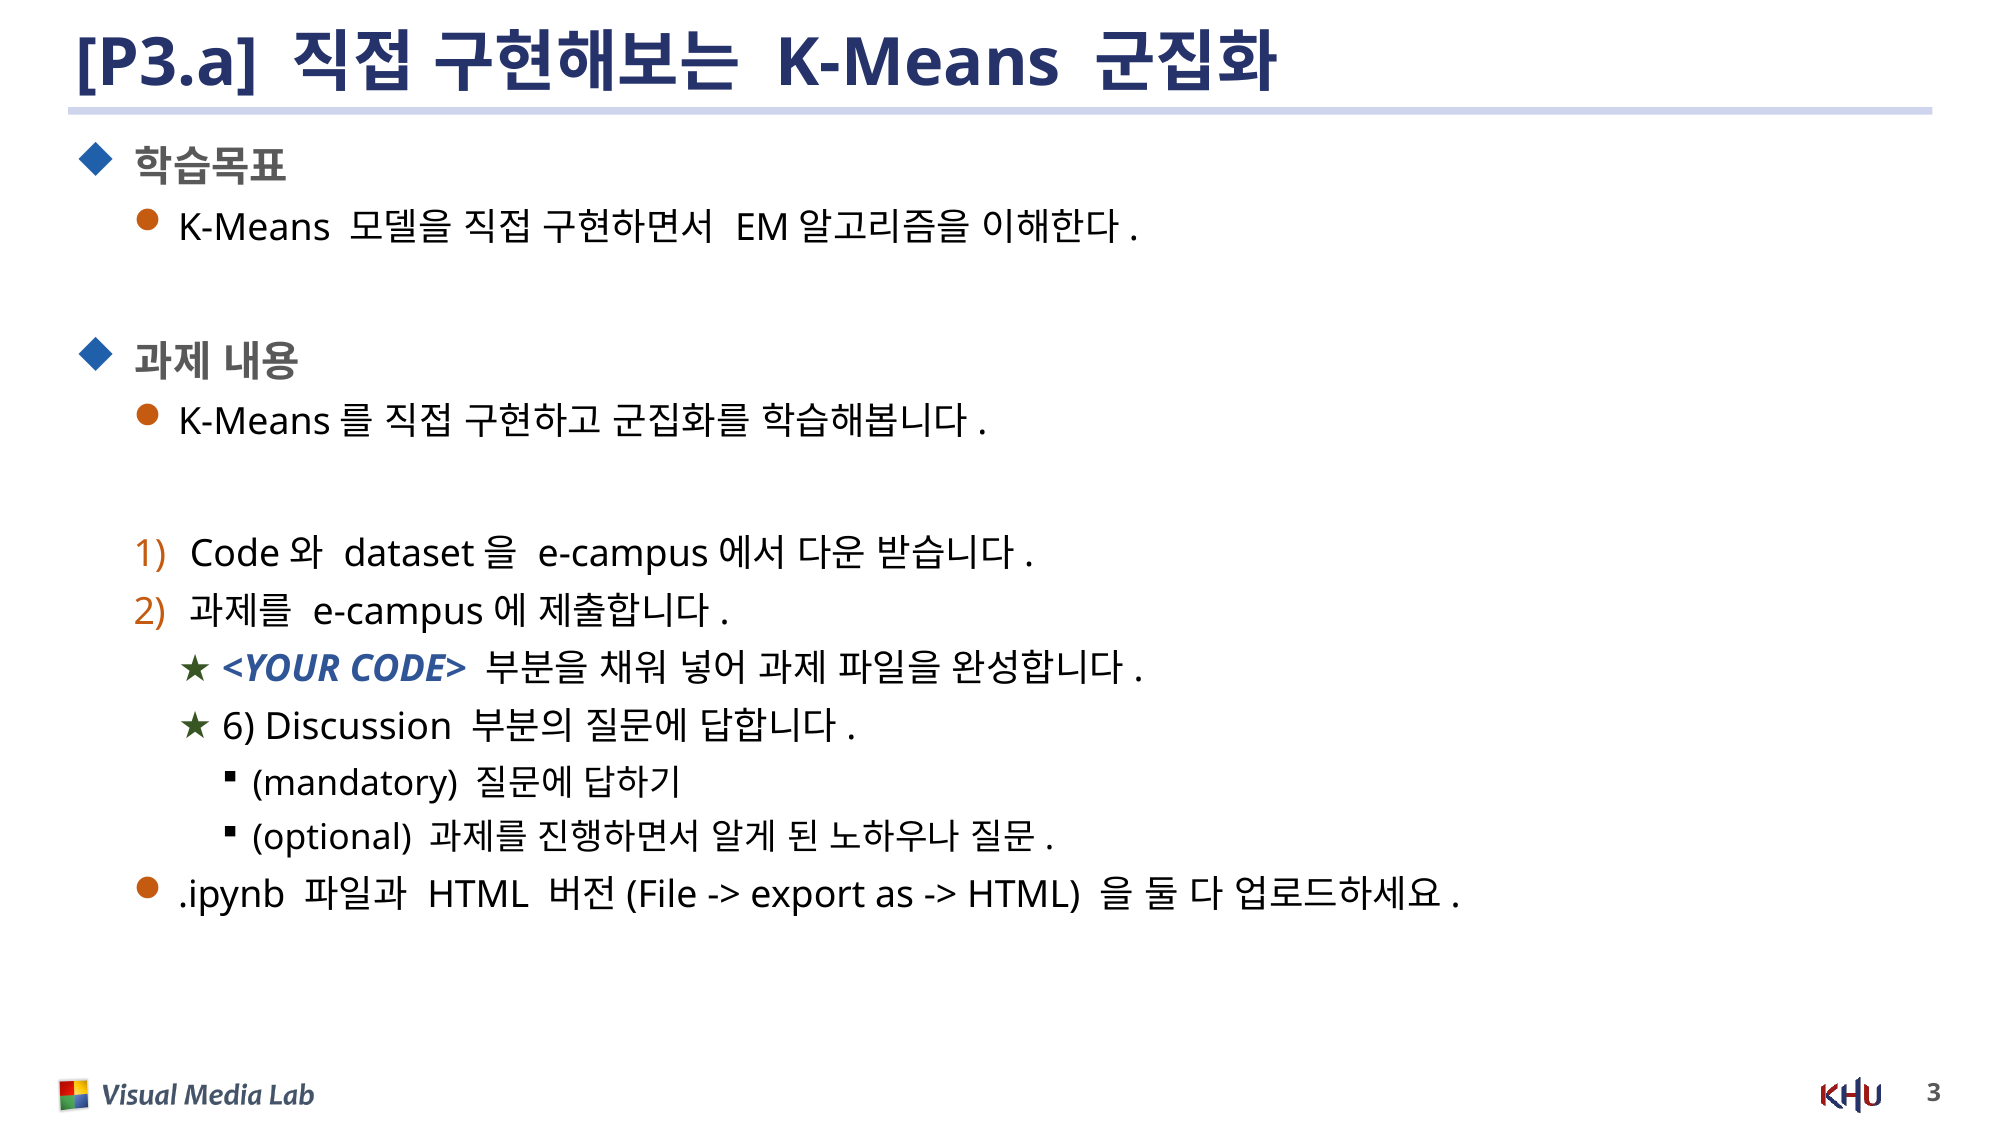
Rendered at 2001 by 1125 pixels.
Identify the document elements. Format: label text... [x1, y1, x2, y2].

picture [55, 1076, 333, 1114]
list 학습목표 K-Means 모델을 직접 구현하면서 EM알고리즘을 이해한다. 과제 내용 K-Means를 직접 구현하고 군집화를 학습해봅니다. Code와 dataset을 e-campus에서 다운 받습니다. 과제를 e-campus에 제출합니다. <YOUR CODE> 부분을 채워 넣어 과제 파일을 완성합니다. 6) Discussion 부분의 질문에 답합니다. (mandatory) 질문에 답하기 (optional) 과제를 진행하면서 알게 된 노하우나 질문. .ipynb 파일과 HTML 버전(File -> export as -> HTML) 을 둘 다 업로드하세요. [60, 132, 1945, 1067]
picture [1821, 1077, 1881, 1113]
title [P3.a] 직접 구현해보는 K-Means 군집화 [60, 19, 1945, 109]
